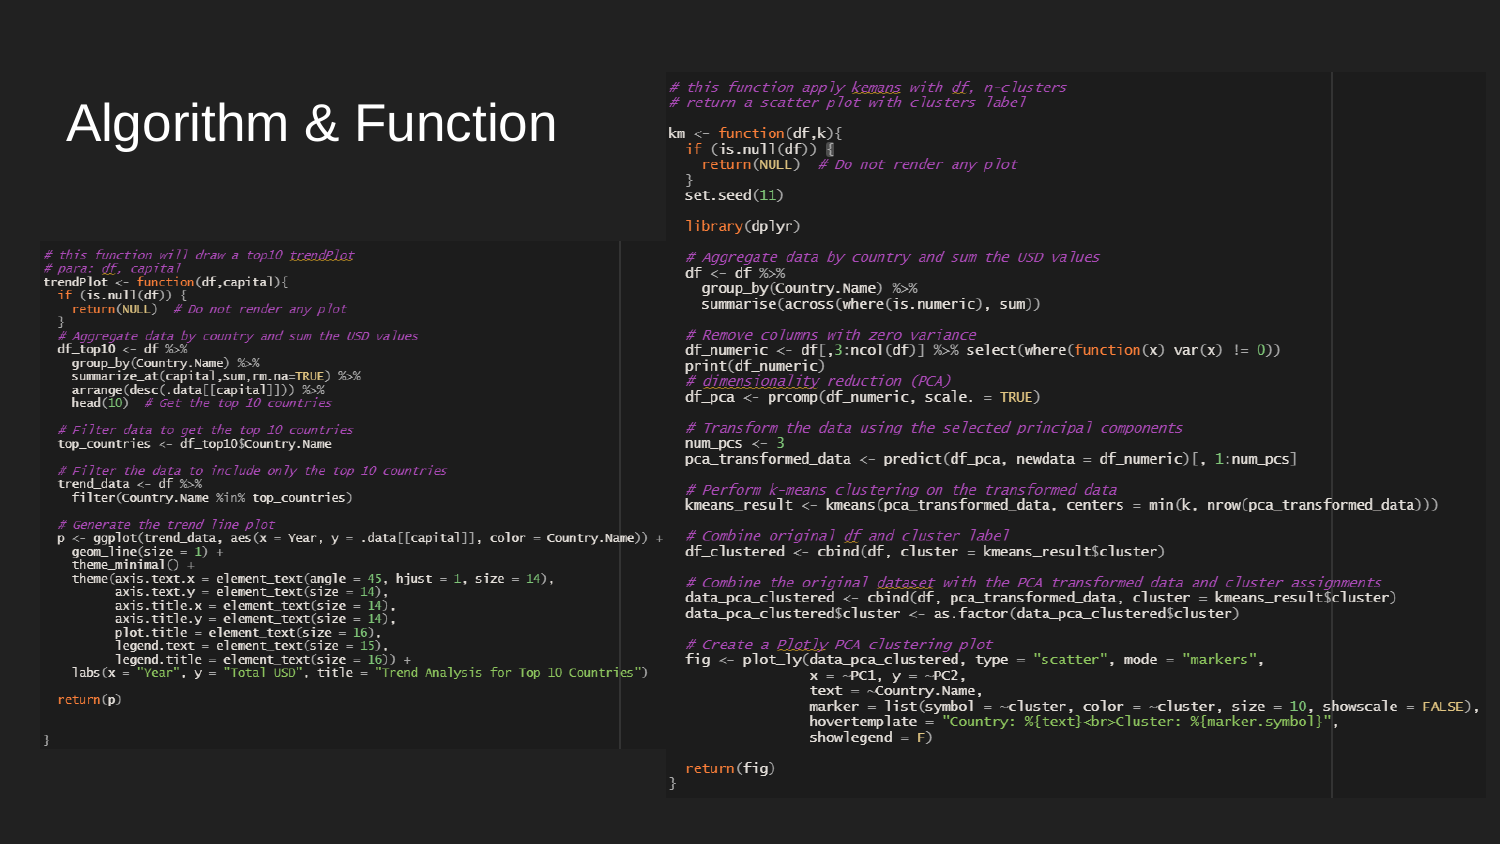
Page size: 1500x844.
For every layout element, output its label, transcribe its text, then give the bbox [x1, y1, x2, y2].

picture [40, 72, 1486, 798]
title Algorithm & Function [51, 72, 665, 167]
